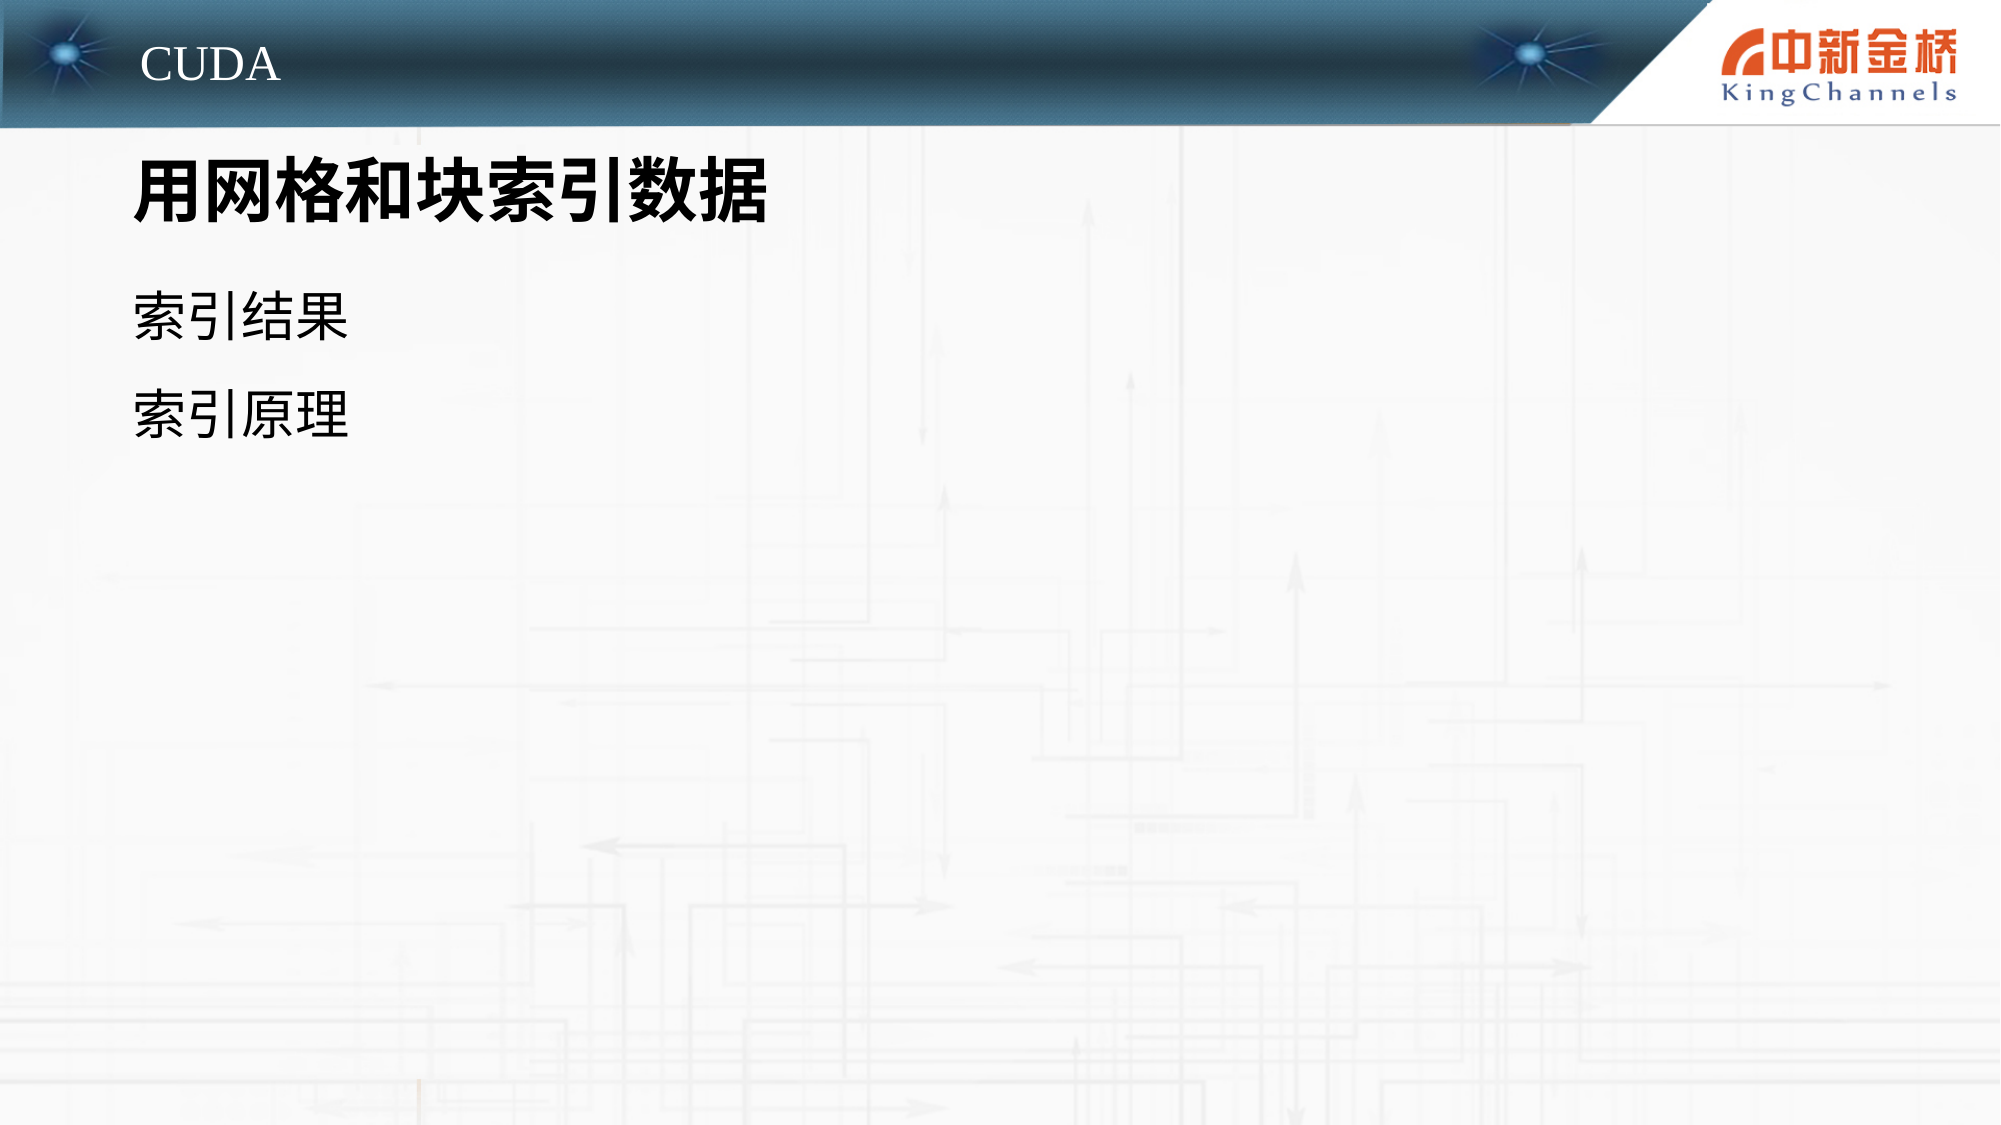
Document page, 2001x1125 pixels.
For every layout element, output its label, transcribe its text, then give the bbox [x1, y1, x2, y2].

picture [0, 0, 2001, 1125]
text_box 索引结果 索引原理 [117, 242, 1898, 453]
text_box 用网格和块索引数据 [117, 138, 1898, 238]
